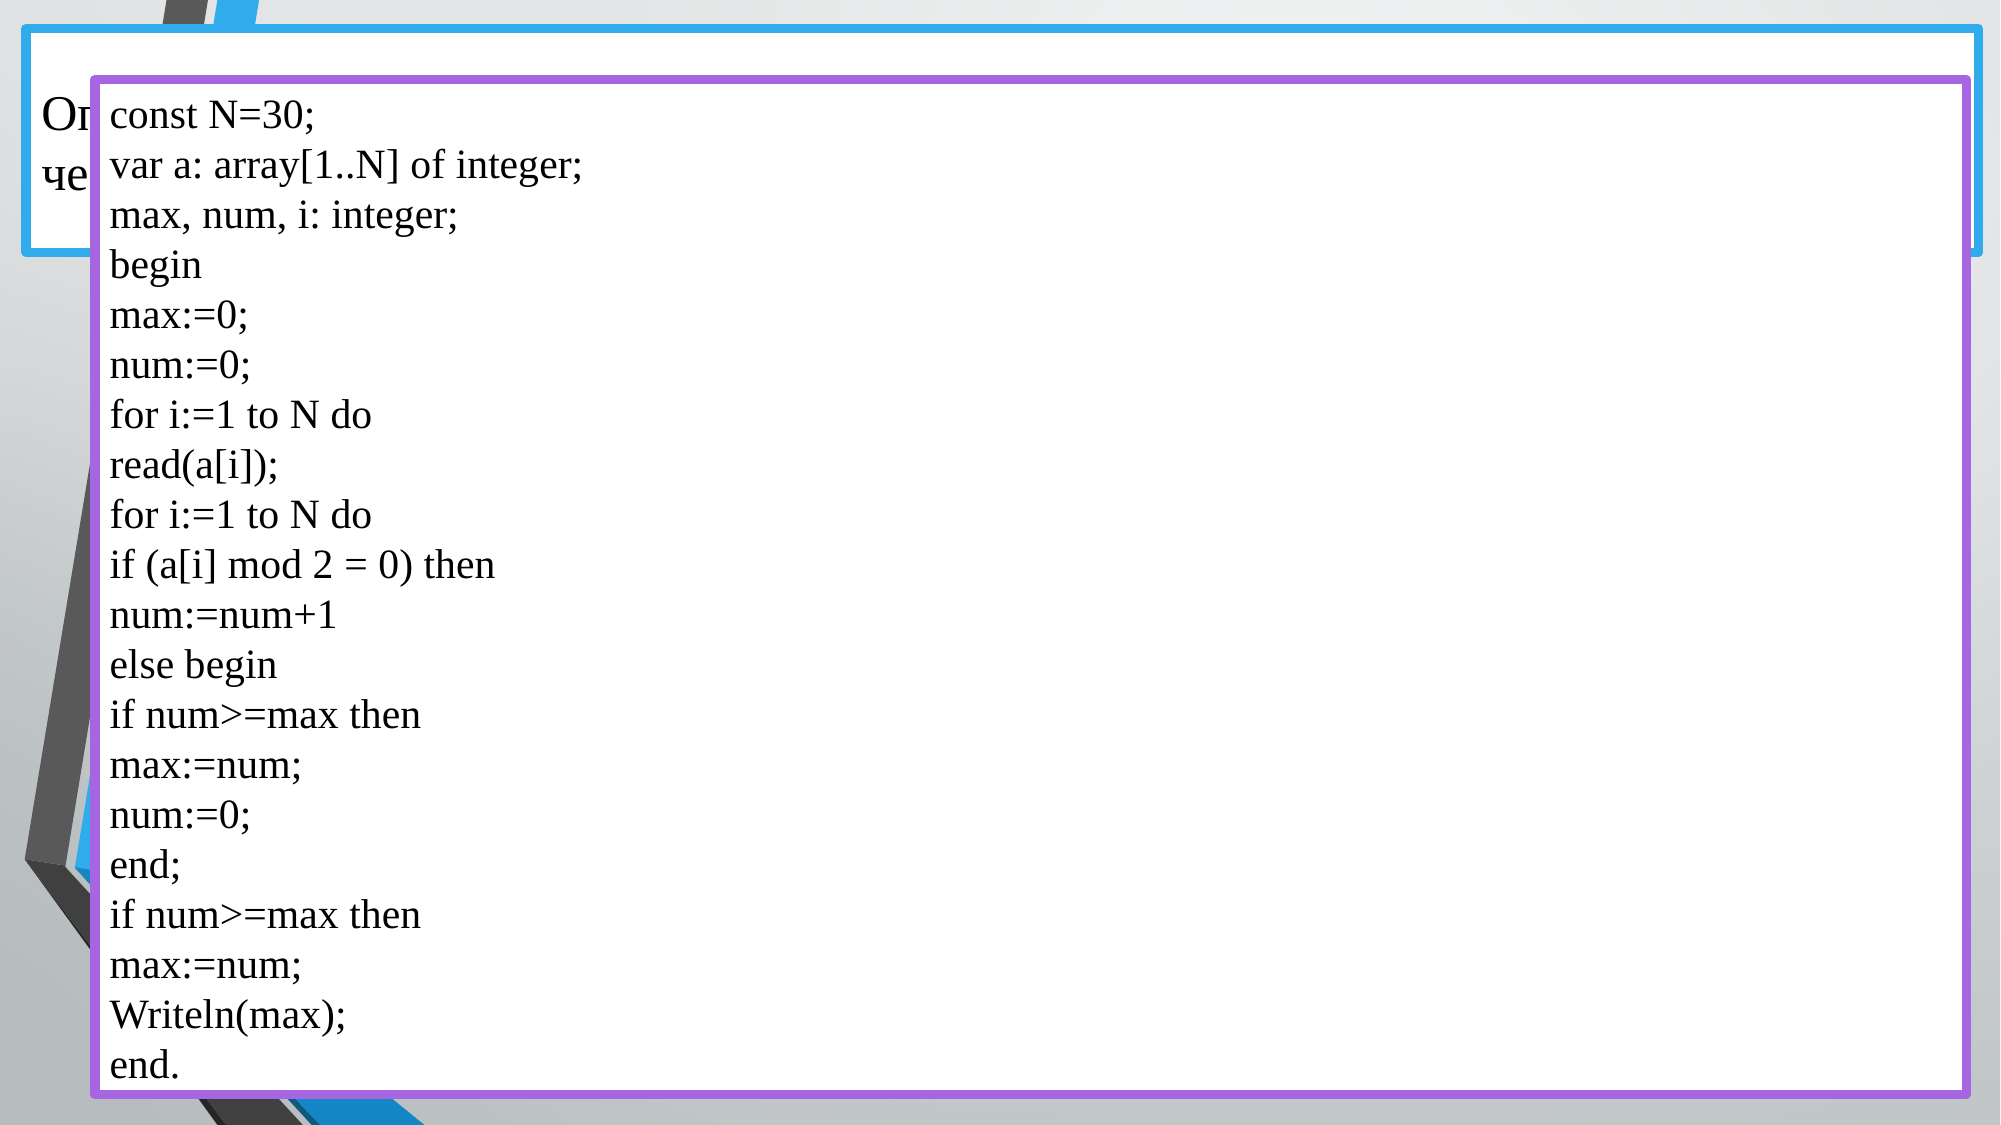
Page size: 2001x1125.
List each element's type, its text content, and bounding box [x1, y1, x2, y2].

text_box const N=30; var a: array[1..N] of integer; max, num, i: integer; begin max:=0; num:=0; for i:=1 to N do read(a[i]); for i:=1 to N do if (a[i] mod 2 = 0) then num:=num+1 else begin if num>=max then max:=num; num:=0; end; if num>=max then max:=num; Writeln(max); end. [94, 78, 1968, 1096]
list Опи­ши­те на одном из язы­ков про­грам­ми­ро­ва­ния ал­го­ритм под­сче­та мак­си­маль­но­го ко­ли­че­ства под­ряд иду­щих чет­ных эле­мен­тов в це­ло­чис­лен­ном мас­си­ве длины 30. [25, 27, 1980, 254]
